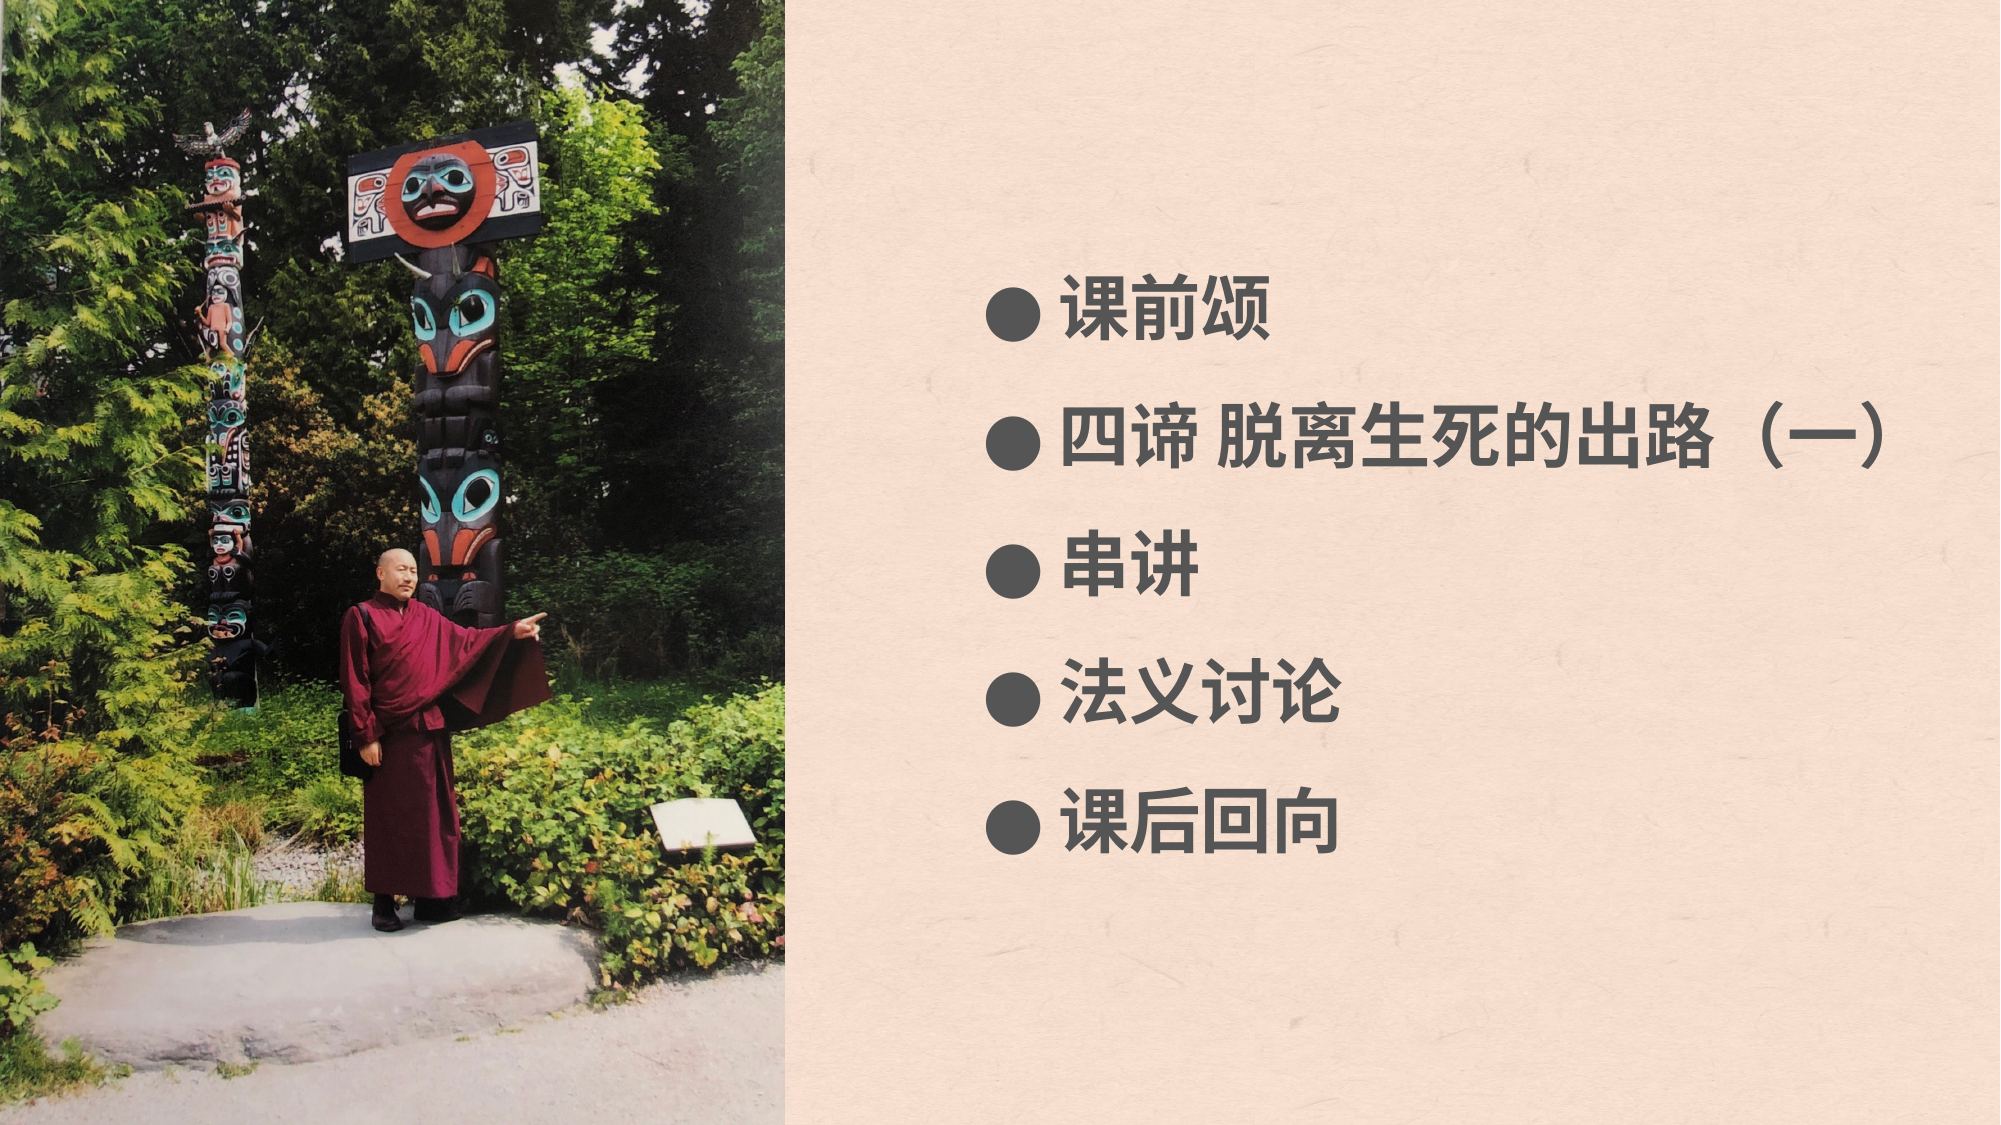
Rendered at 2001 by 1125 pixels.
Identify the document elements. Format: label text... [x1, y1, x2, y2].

title 课前颂 四谛 脱离生死的出路（一） 串讲 法义讨论 课后回向 [964, 165, 1946, 869]
picture [0, 0, 2001, 1125]
